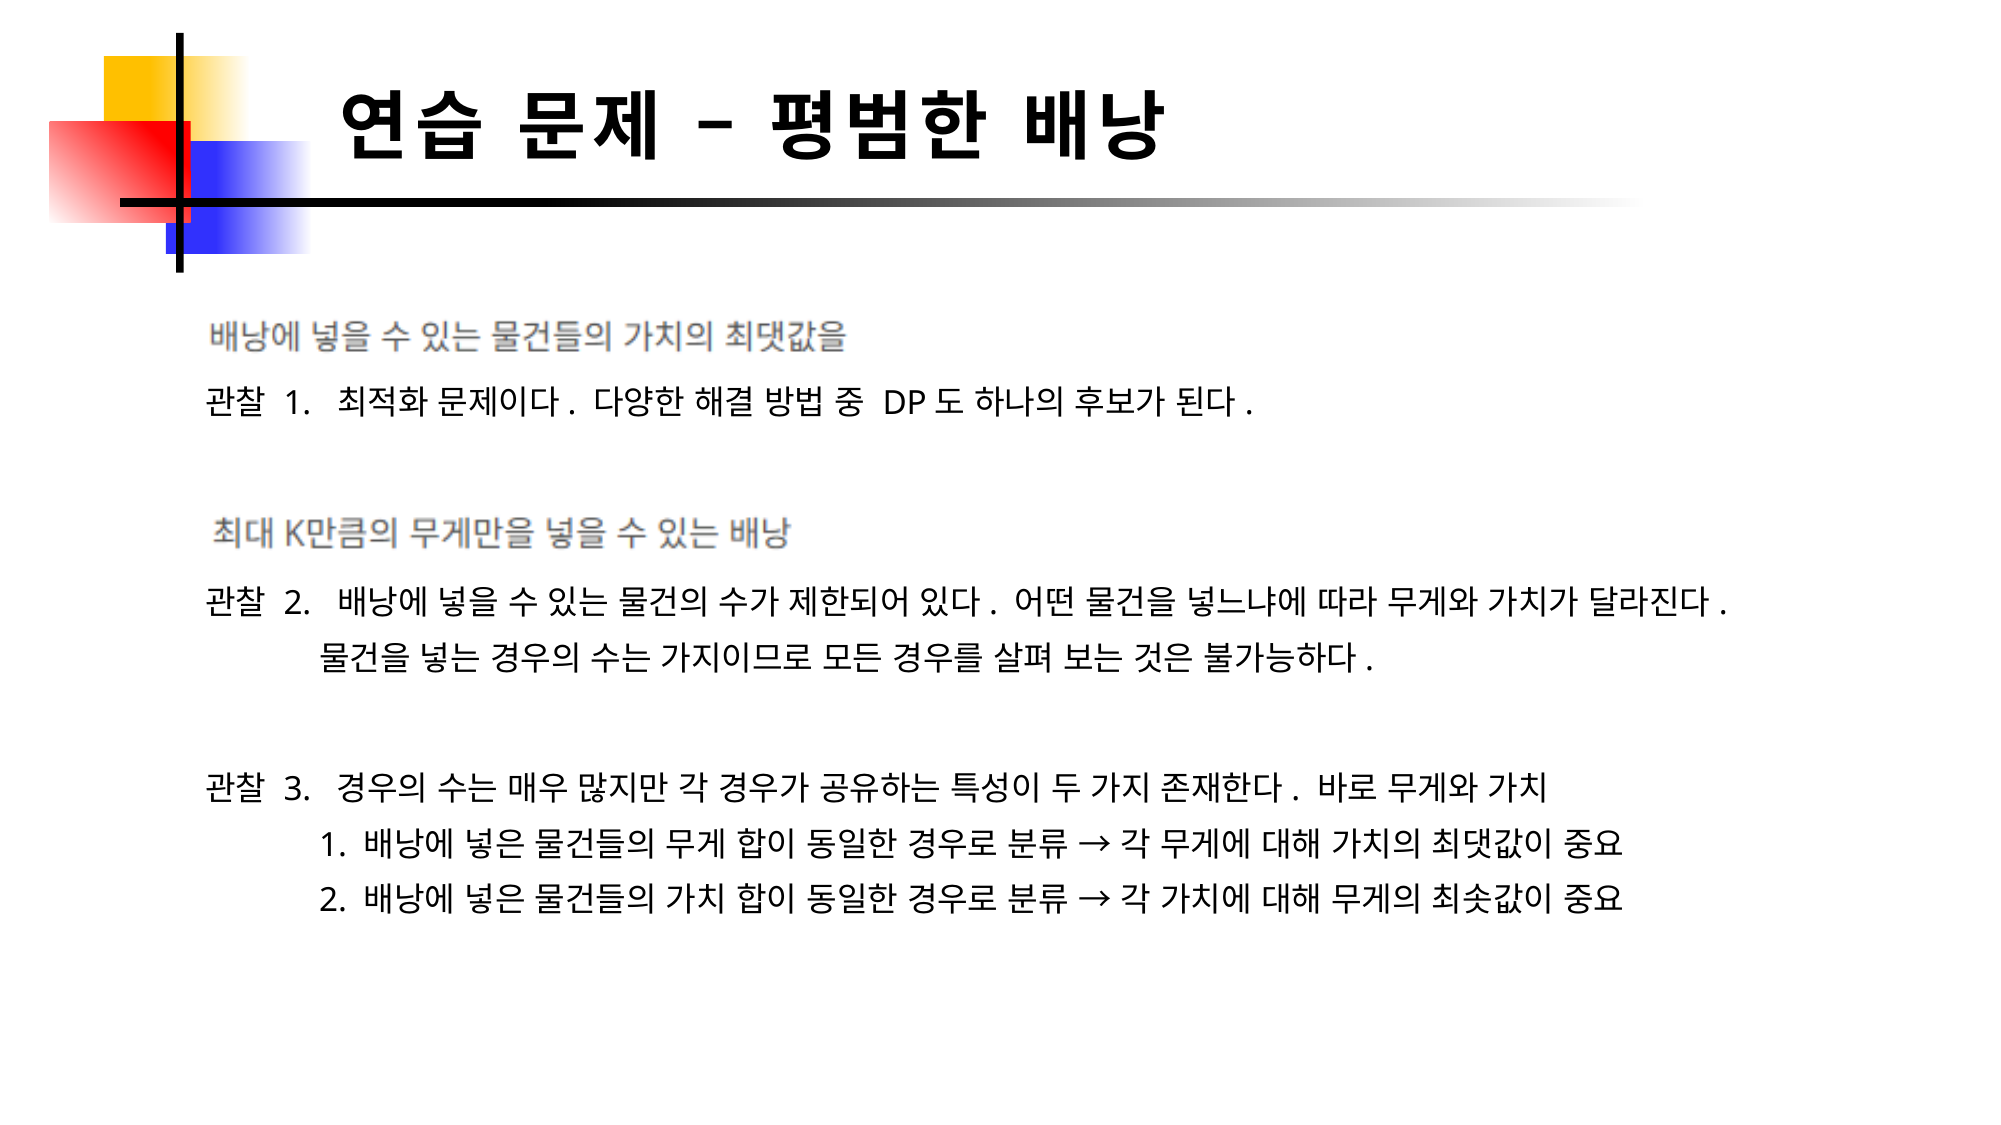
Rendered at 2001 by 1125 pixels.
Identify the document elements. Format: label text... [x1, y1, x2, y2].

text_box 2. 배낭에 넣은 물건들의 가치 합이 동일한 경우로 분류 → 각 가치에 대해 무게의 최솟값이 중요 [304, 870, 1791, 926]
text_box 관찰 1. 최적화 문제이다. 다양한 해결 방법 중 DP도 하나의 후보가 된다. [190, 374, 1791, 429]
picture [206, 309, 852, 367]
text_box 관찰 2. 배낭에 넣을 수 있는 물건의 수가 제한되어 있다. 어떤 물건을 넣느냐에 따라 무게와 가치가 달라진다. [190, 574, 1791, 629]
picture [206, 503, 794, 564]
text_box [49, 32, 1644, 273]
text_box 관찰 3. 경우의 수는 매우 많지만 각 경우가 공유하는 특성이 두 가지 존재한다. 바로 무게와 가치 [190, 759, 1749, 815]
text_box 1. 배낭에 넣은 물건들의 무게 합이 동일한 경우로 분류 → 각 무게에 대해 가치의 최댓값이 중요 [304, 815, 1810, 870]
